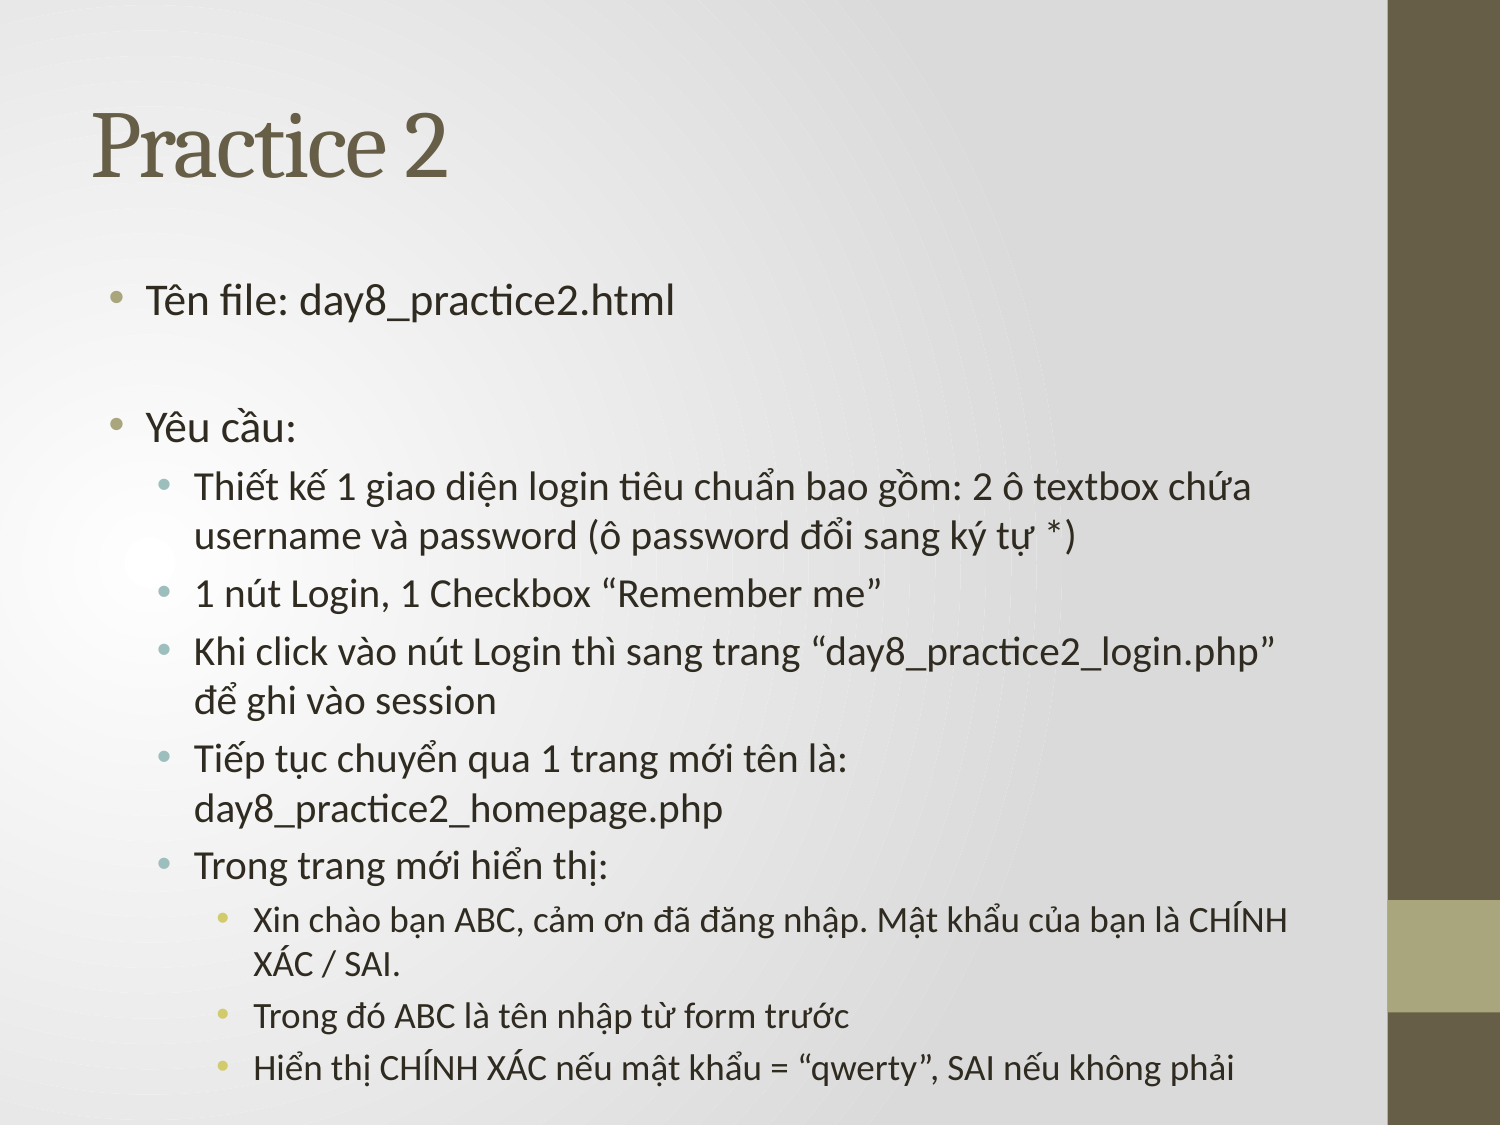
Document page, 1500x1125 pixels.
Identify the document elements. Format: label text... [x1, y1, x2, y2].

list Tên file: day8_practice2.html Yêu cầu: Thiết kế 1 giao diện login tiêu chuẩn bao gồm: 2 ô textbox chứa username và password (ô password đổi sang ký tự *) 1 nút Login, 1 Checkbox “Remember me” Khi click vào nút Login thì sang trang “day8_practice2_login.php” để ghi vào session Tiếp tục chuyển qua 1 trang mới tên là: day8_practice2_homepage.php Trong trang mới hiển thị: Xin chào bạn ABC, cảm ơn đã đăng nhập. Mật khẩu của bạn là CHÍNH XÁC / SAI. Trong đó ABC là tên nhập từ form trước Hiển thị CHÍNH XÁC nếu mật khẩu = “qwerty”, SAI nếu không phải [75, 262, 1325, 1100]
title Practice 2 [75, 45, 1325, 233]
